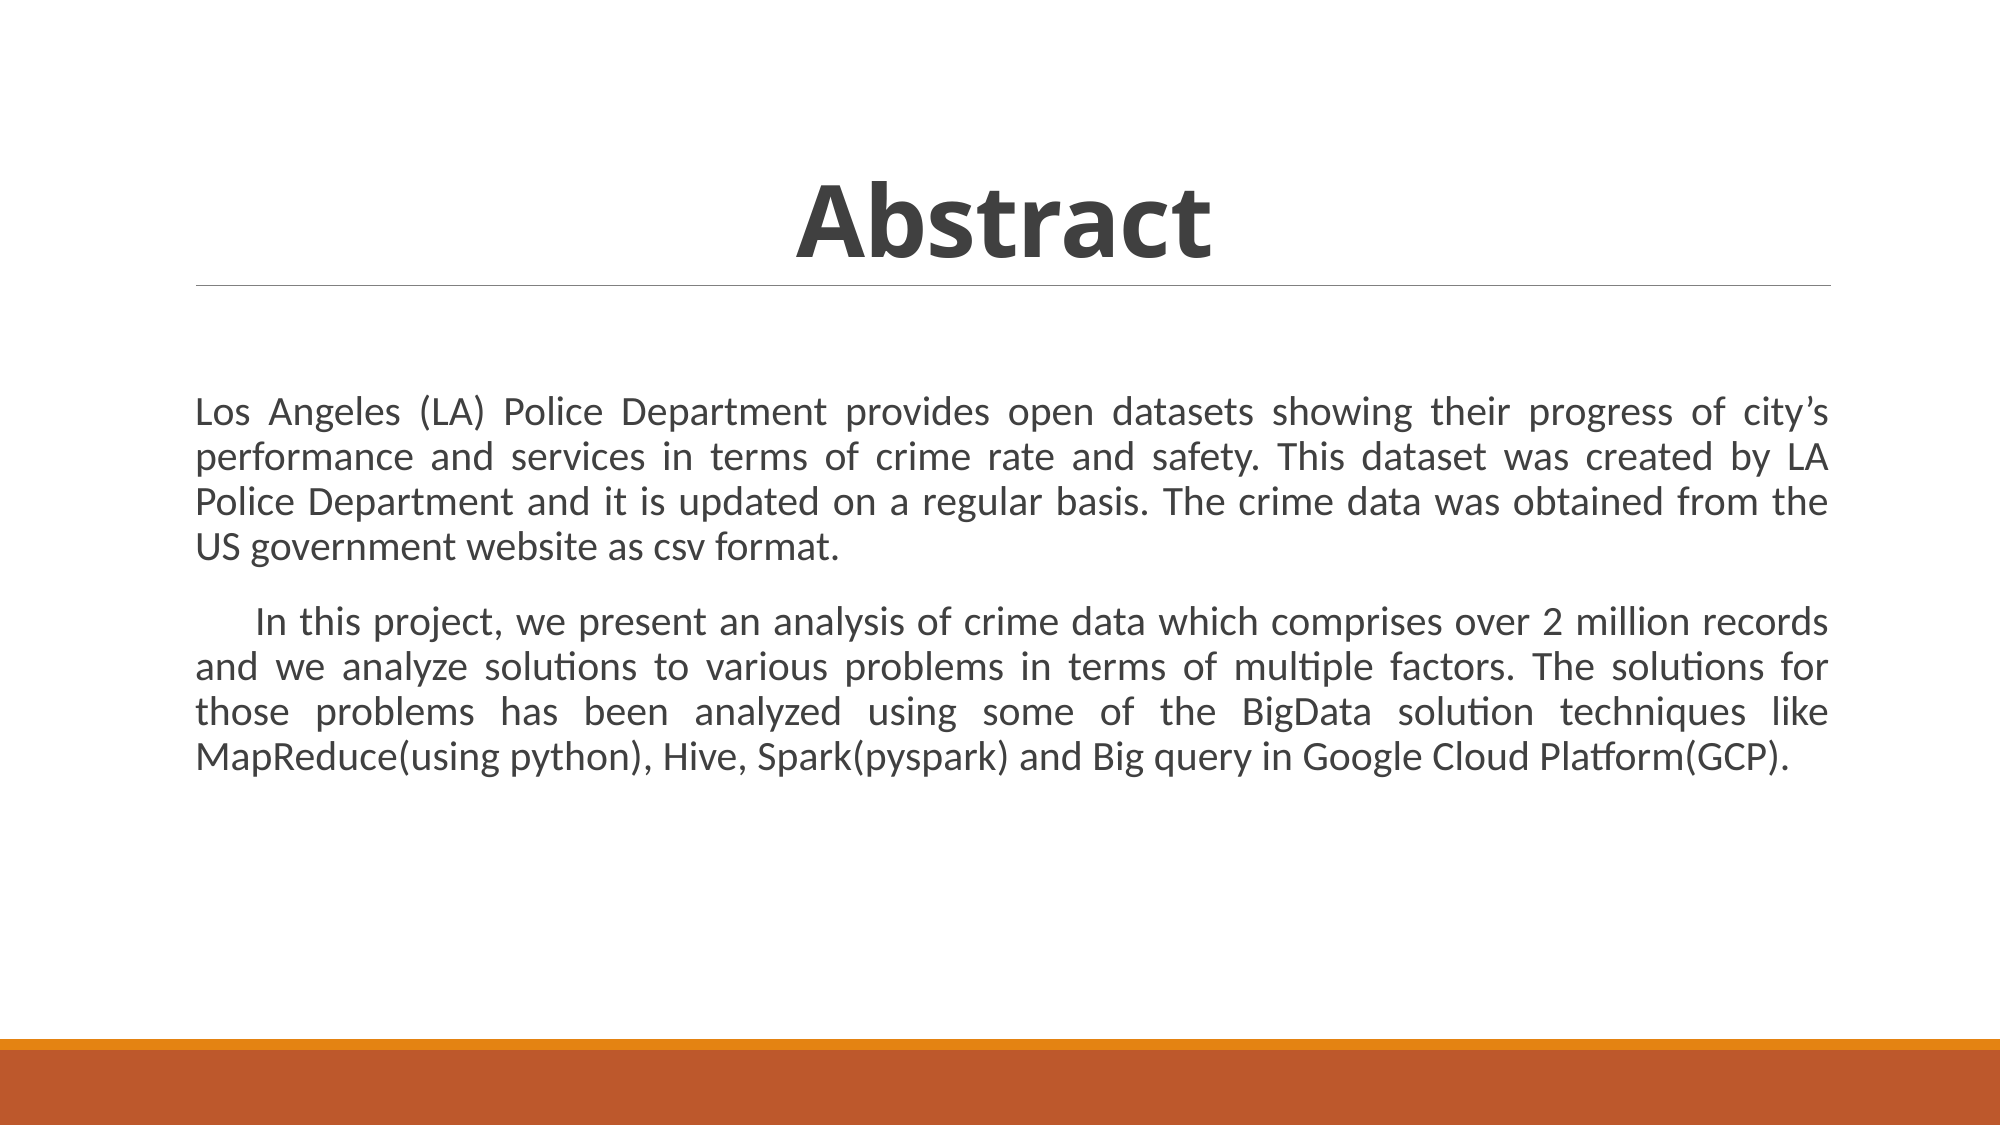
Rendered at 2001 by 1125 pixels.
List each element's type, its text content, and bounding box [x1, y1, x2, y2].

list Los Angeles (LA) Police Department provides open datasets showing their progress of city’s performance and services in terms of crime rate and safety. This dataset was created by LA Police Department and it is updated on a regular basis. The crime data was obtained from the US government website as csv format. In this project, we present an analysis of crime data which comprises over 2 million records and we analyze solutions to various problems in terms of multiple factors. The solutions for those problems has been analyzed using some of the BigData solution techniques like MapReduce(using python), Hive, Spark(pyspark) and Big query in Google Cloud Platform(GCP). [180, 302, 1830, 963]
title Abstract [180, 47, 1830, 285]
